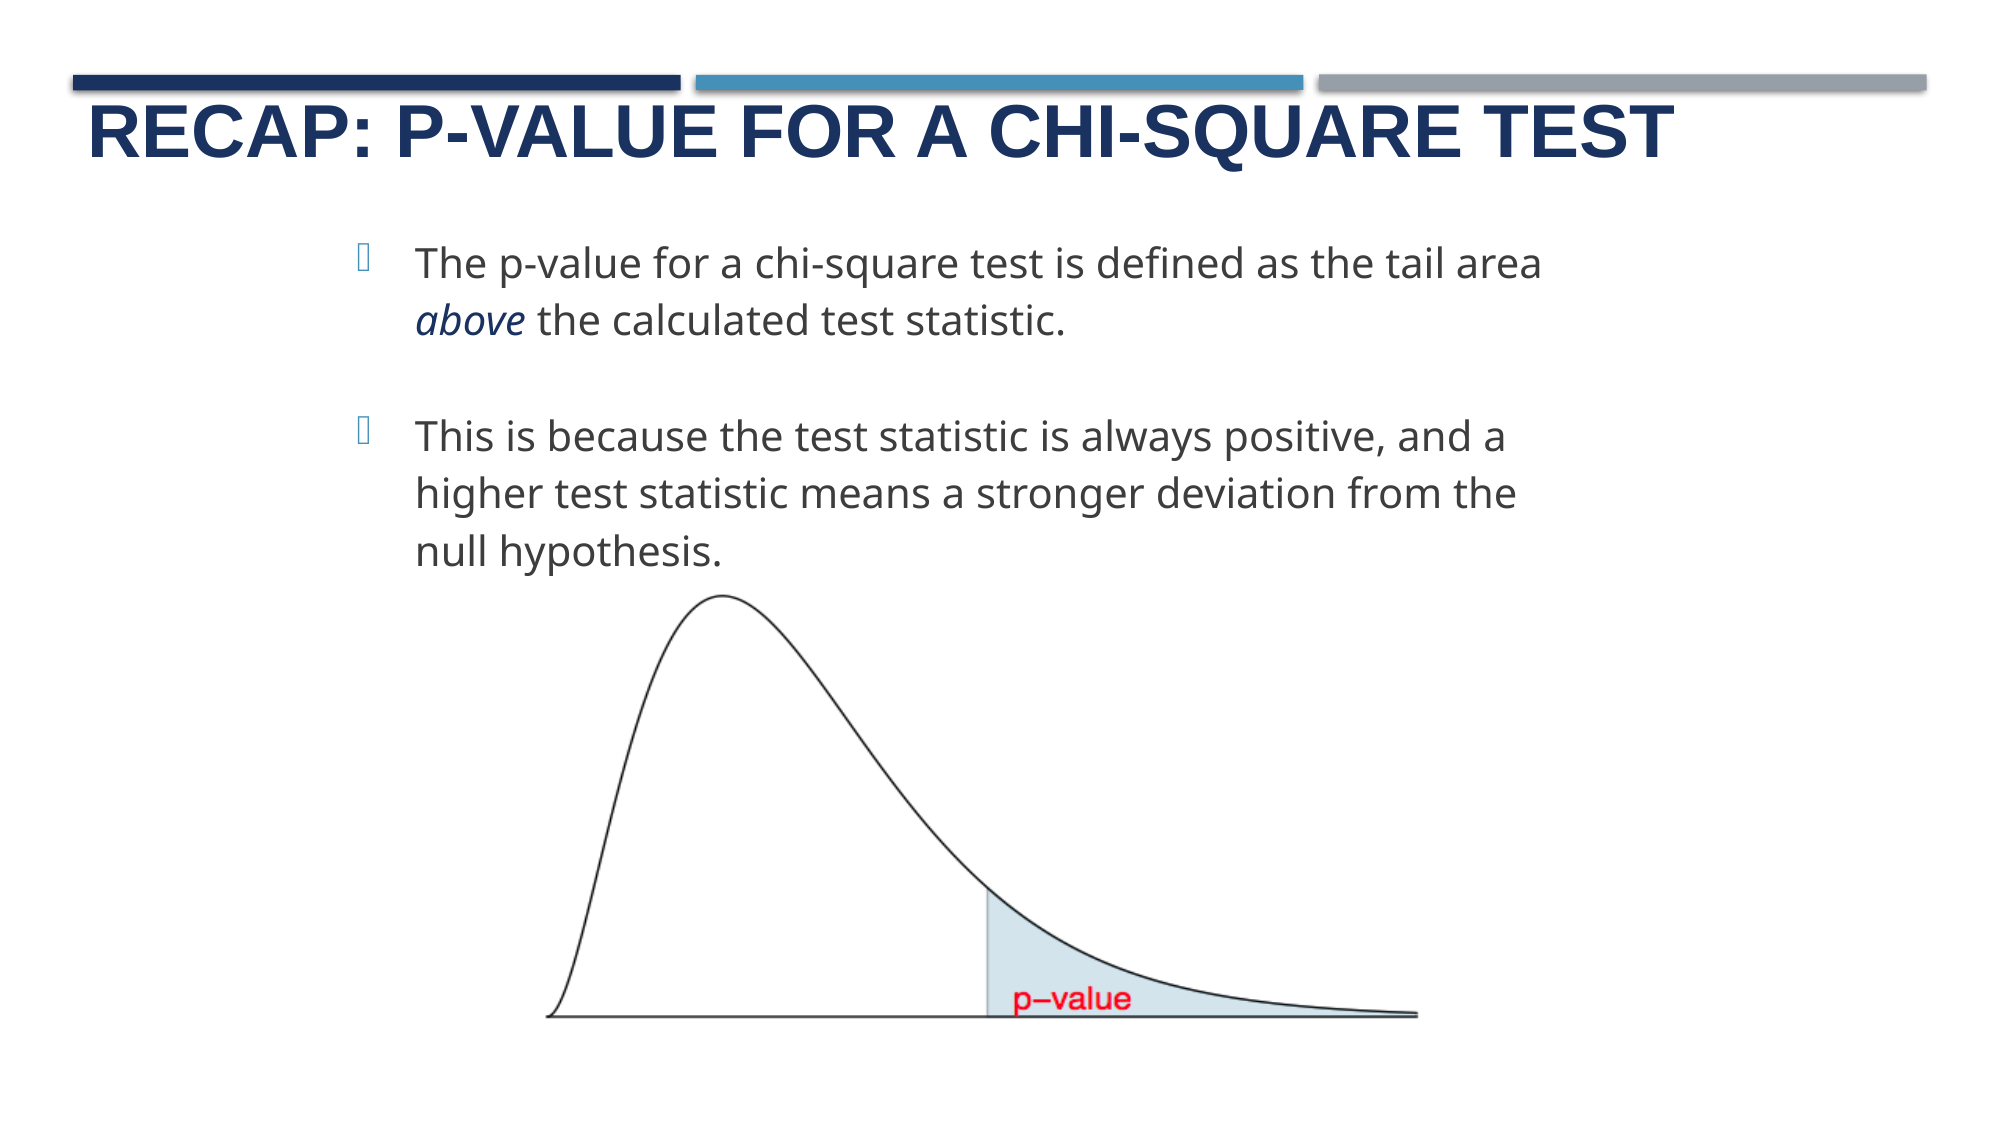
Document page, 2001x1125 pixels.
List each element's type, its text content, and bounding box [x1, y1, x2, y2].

picture [498, 579, 1435, 1031]
list The p-value for a chi-square test is defined as the tail area above the calculated test statistic. This is because the test statistic is always positive, and a higher test statistic means a stronger deviation from the null hypothesis. [325, 214, 1609, 540]
title Recap: p-value for a chi-square test [72, 0, 1914, 188]
